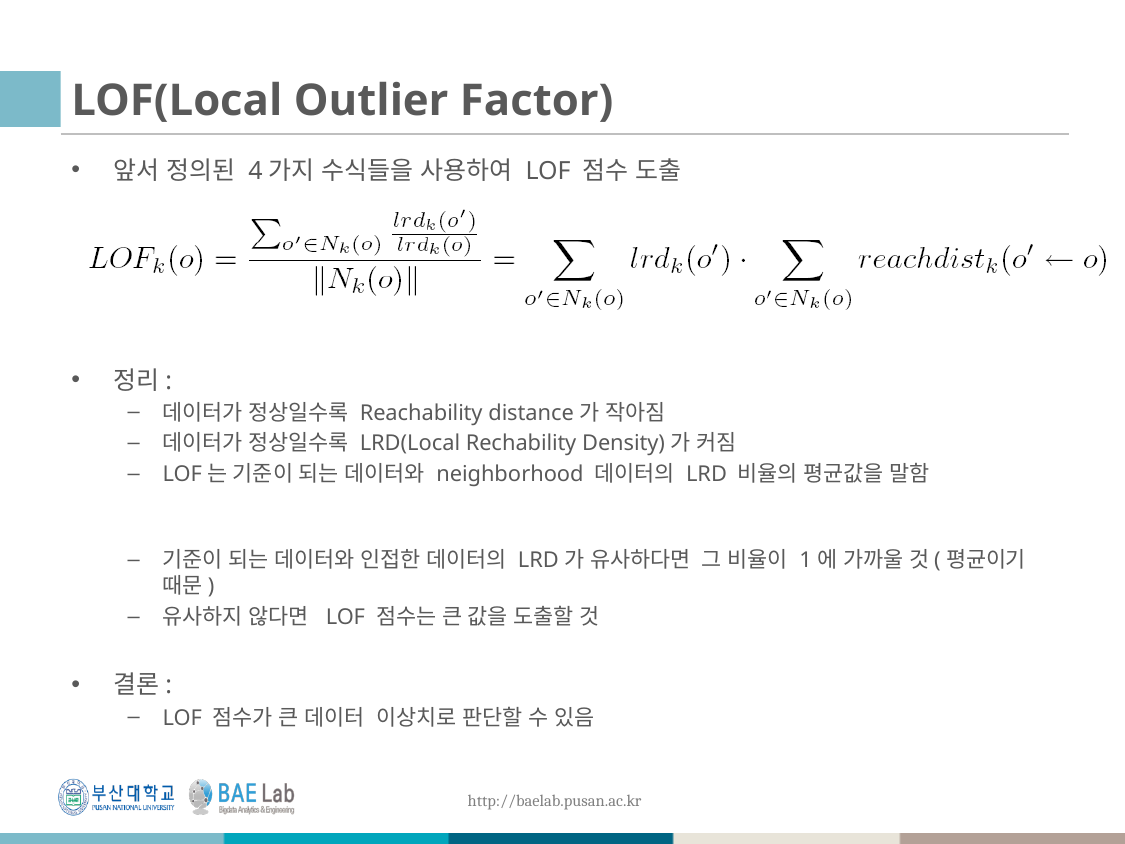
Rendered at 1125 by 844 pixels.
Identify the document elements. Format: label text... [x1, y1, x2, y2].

picture [55, 775, 175, 819]
title LOF(Local Outlier Factor) [56, 71, 1069, 125]
picture [673, 833, 1125, 844]
picture [87, 209, 1108, 310]
picture [186, 776, 300, 816]
picture [0, 833, 448, 844]
